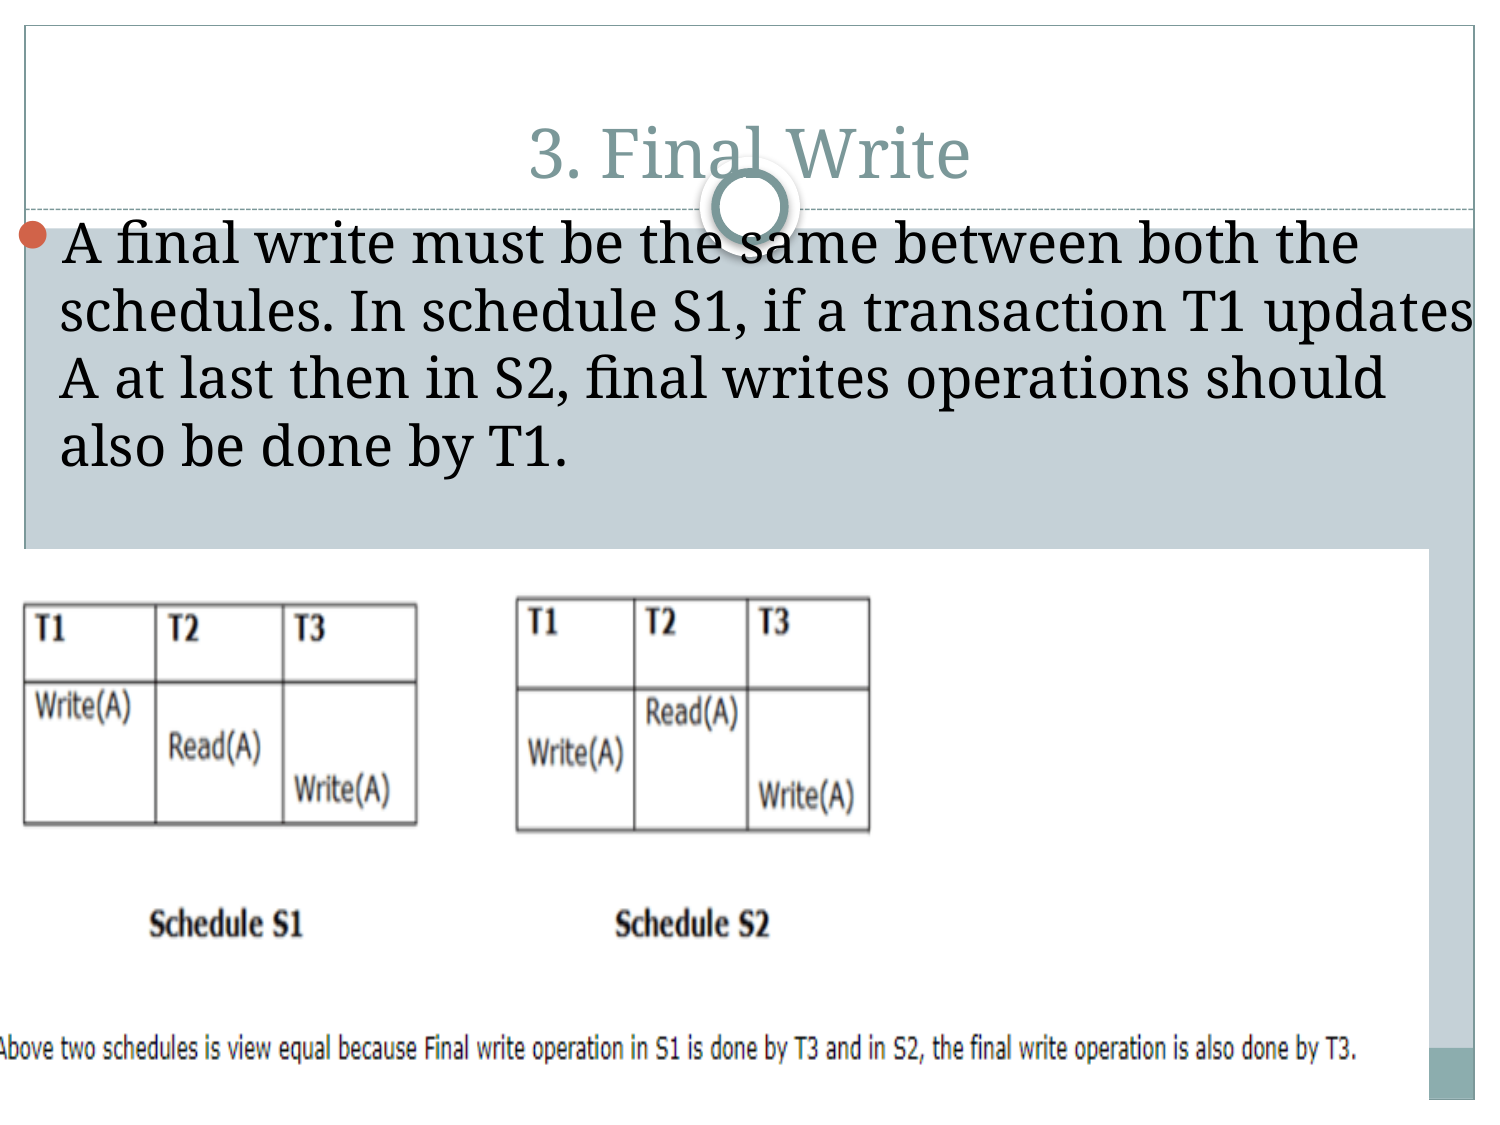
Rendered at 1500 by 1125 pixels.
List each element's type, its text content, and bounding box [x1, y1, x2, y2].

title 3. Final Write [0, 0, 1500, 200]
picture [0, 549, 1429, 1101]
list A final write must be the same between both the schedules. In schedule S1, if a transaction T1 updates A at last then in S2, final writes operations should also be done by T1. [0, 200, 1500, 1125]
